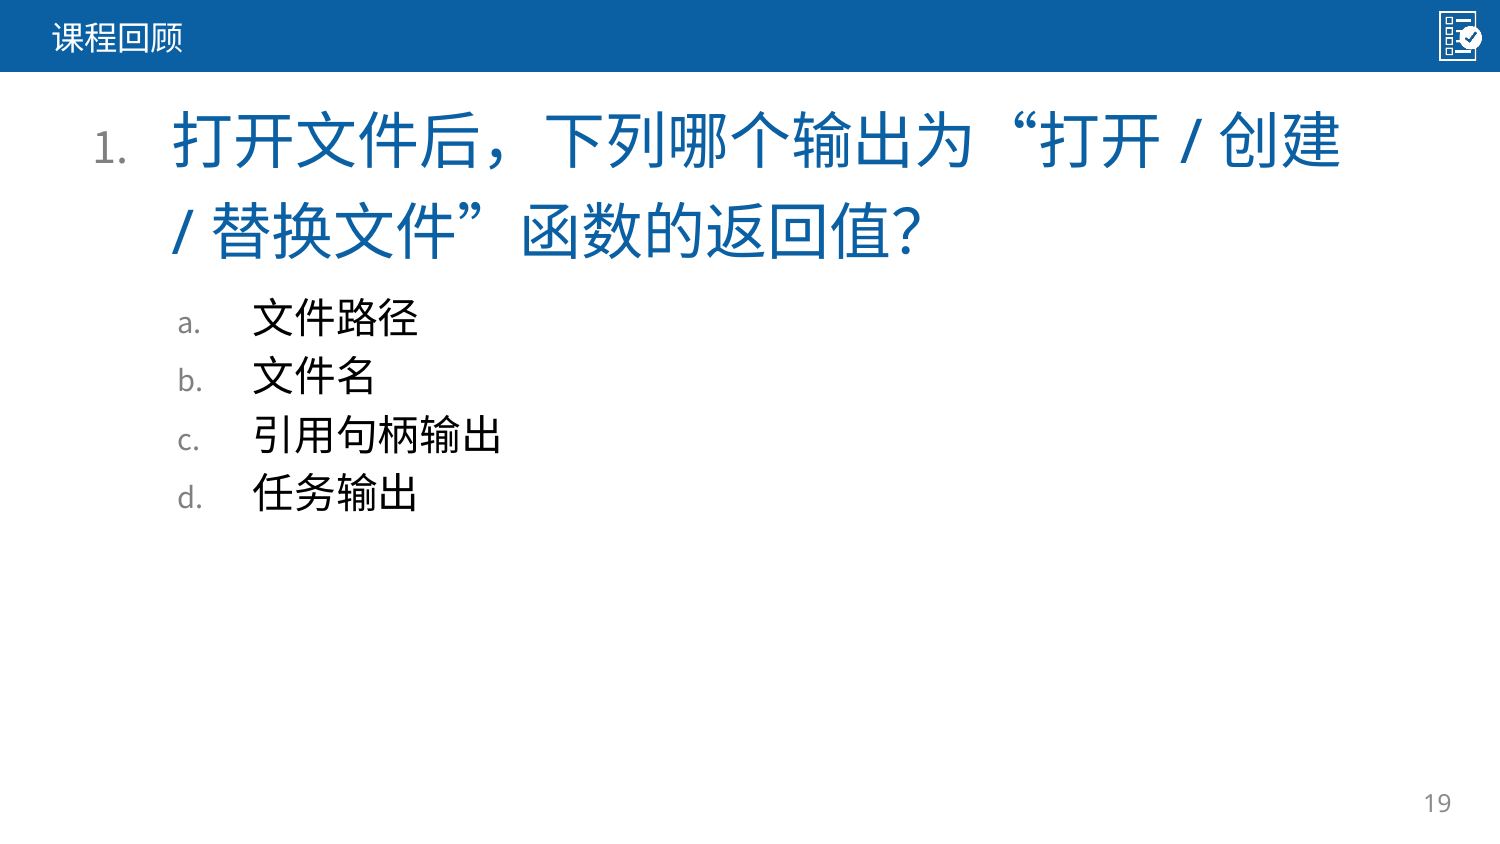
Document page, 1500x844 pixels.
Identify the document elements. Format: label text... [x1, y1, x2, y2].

picture [1439, 11, 1482, 61]
list 打开文件后，下列哪个输出为“打开/创建/替换文件”函数的返回值？ [78, 84, 1366, 282]
slide_number 19 [1400, 782, 1475, 828]
list 文件路径 文件名 引用句柄输出 任务输出 [87, 284, 1363, 760]
list 课程回顾 [35, 9, 1113, 63]
